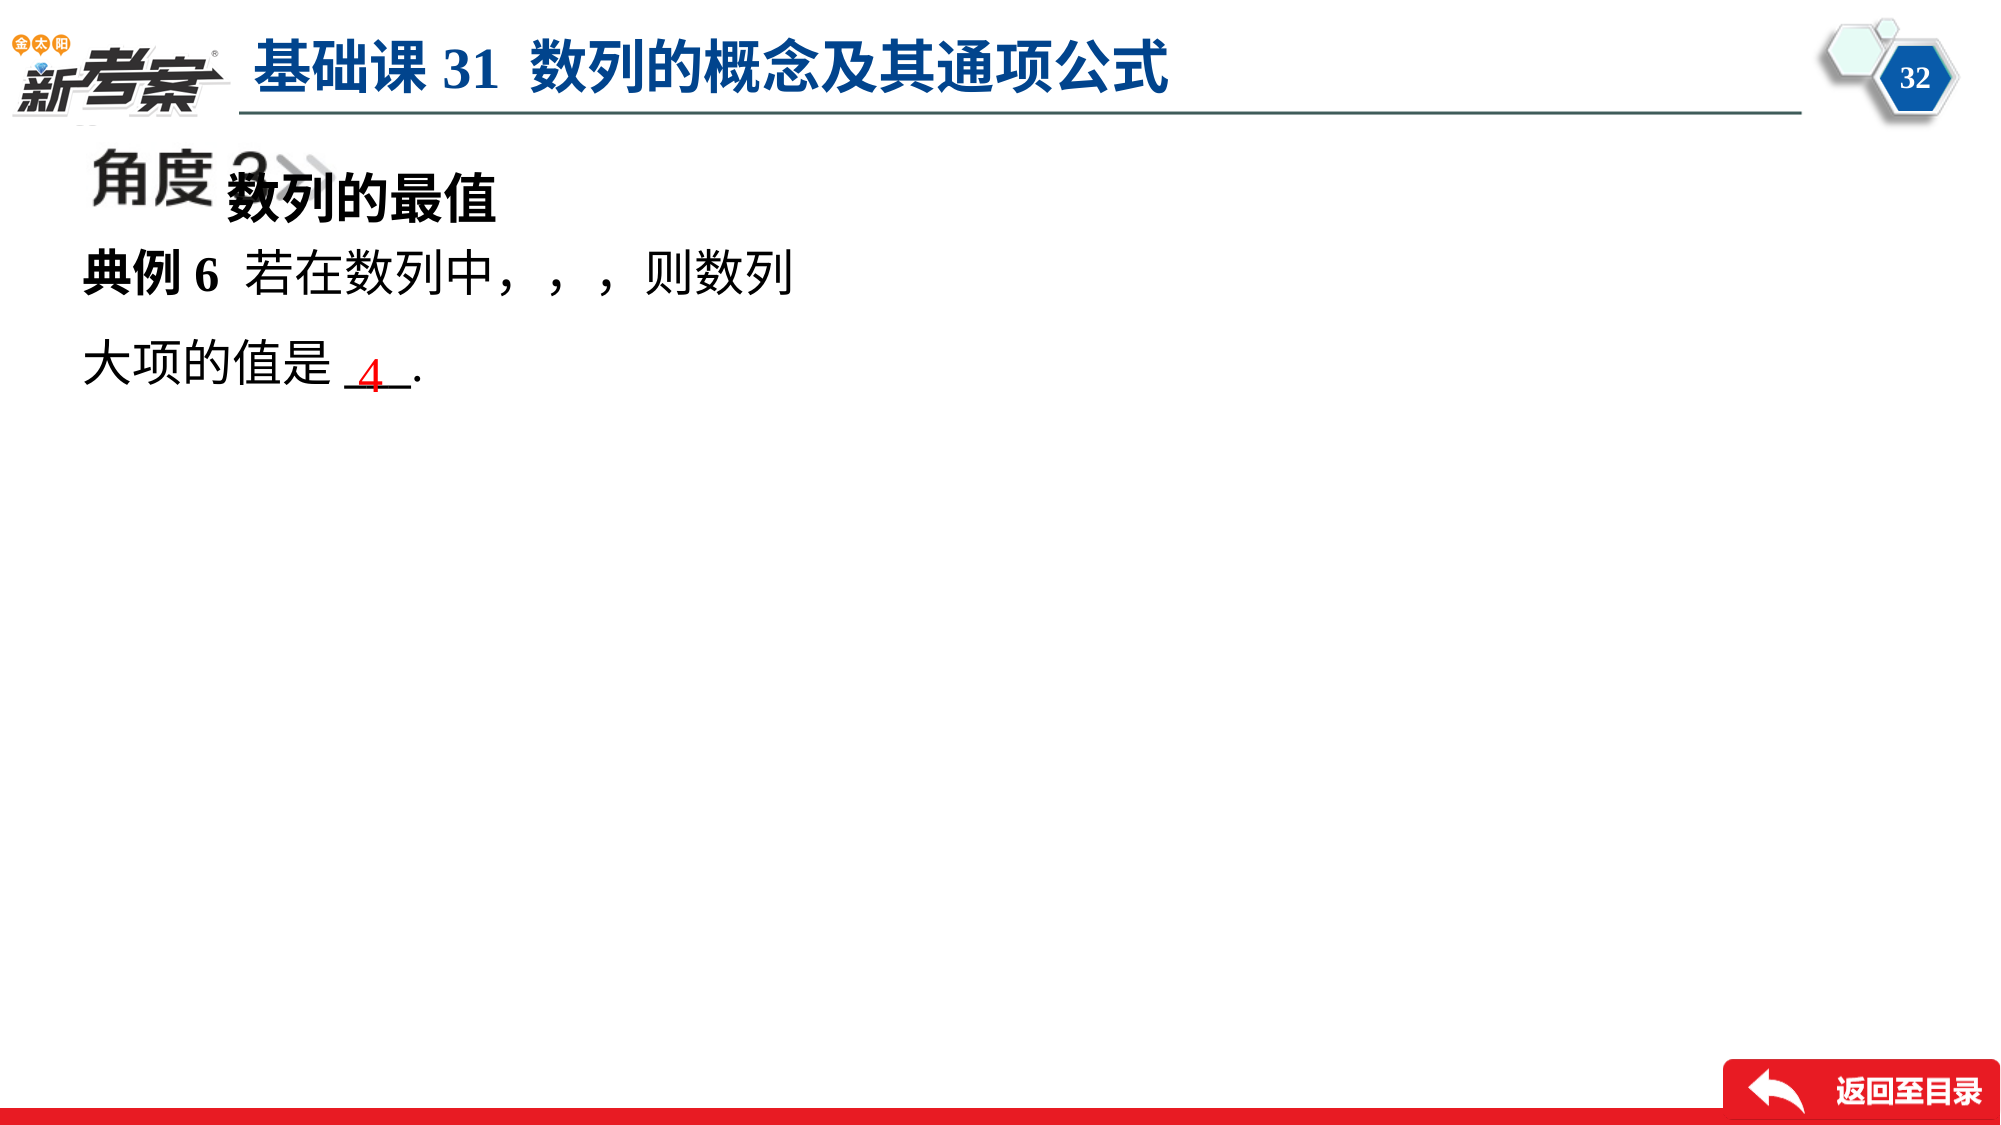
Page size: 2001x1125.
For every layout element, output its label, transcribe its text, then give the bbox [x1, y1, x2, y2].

picture [0, 0, 2001, 1125]
text_box 4 [340, 314, 402, 394]
text_box &5& 数列的最值 [82, 123, 1917, 243]
